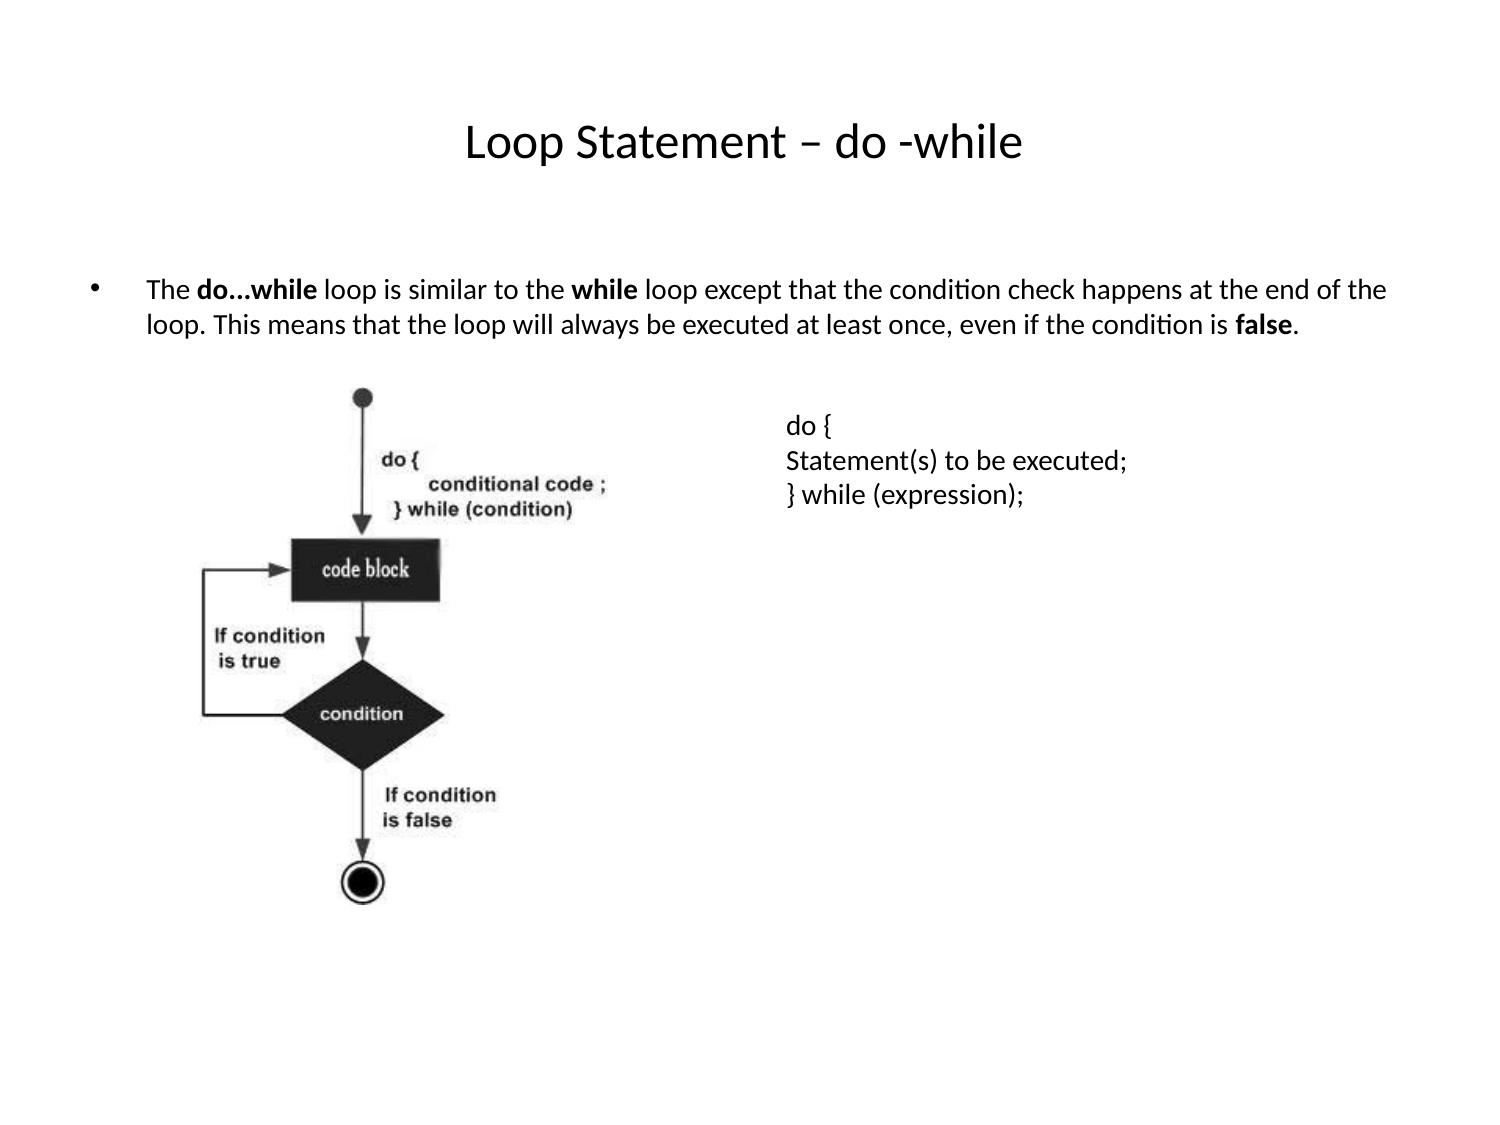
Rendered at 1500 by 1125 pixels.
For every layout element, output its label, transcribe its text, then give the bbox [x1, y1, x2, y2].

text_box do { Statement(s) to be executed; } while (expression); [771, 398, 1150, 519]
list The do...while loop is similar to the while loop except that the condition check happens at the end of the loop. This means that the loop will always be executed at least once, even if the condition is false. [75, 262, 1425, 1005]
picture [174, 387, 609, 905]
title Loop Statement – do -while [75, 45, 1425, 233]
